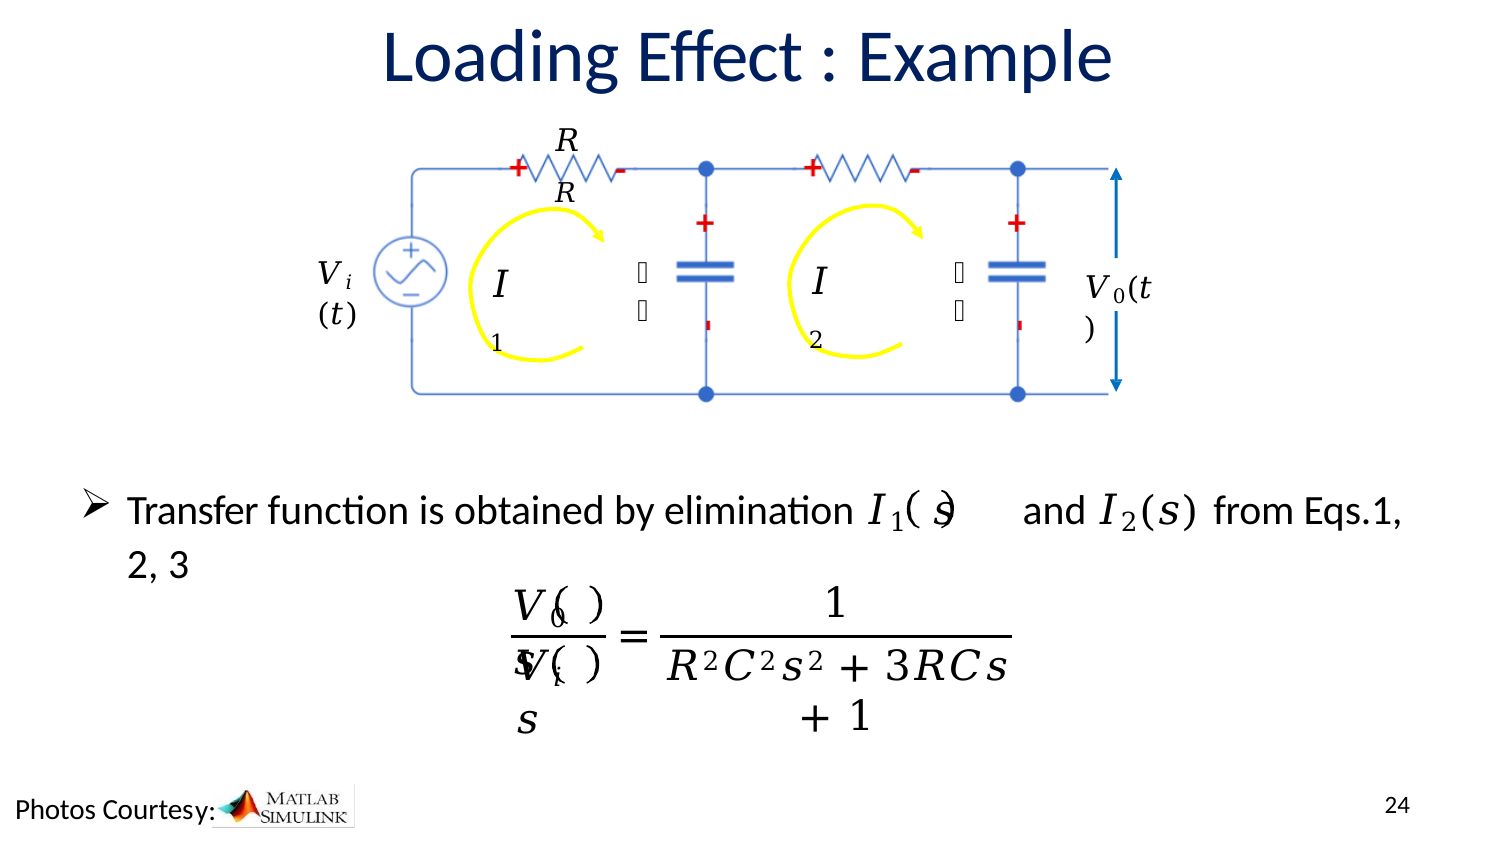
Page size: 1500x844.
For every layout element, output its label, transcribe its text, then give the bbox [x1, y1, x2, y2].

text_box 𝐼2 [802, 254, 844, 353]
slide_number 24 [1380, 792, 1415, 844]
text_box [595, 587, 603, 622]
text_box 1 𝑅2𝐶2𝑠2 + 3𝑅𝐶𝑠 + 1 [654, 563, 1019, 740]
text_box [304, 114, 1172, 418]
text_box [592, 647, 600, 681]
text_box = [615, 604, 651, 657]
text_box [1109, 311, 1123, 392]
text_box 𝑉𝑖 𝑠 [508, 632, 592, 742]
text_box 𝑅 𝑅 [550, 117, 870, 214]
text_box [468, 206, 605, 340]
text_box 𝐼1 [483, 258, 524, 357]
text_box y: [195, 798, 217, 827]
text_box Photos Courtes [12, 795, 198, 826]
text_box [505, 345, 584, 363]
text_box 𝐶 [952, 250, 975, 328]
text_box 𝑉𝑖 (𝑡) [309, 247, 387, 331]
text_box 𝐶 [635, 250, 659, 328]
text_box [822, 341, 903, 360]
title Loading Effect : Example [376, 4, 1123, 114]
text_box 𝑉0 𝑠 [505, 573, 595, 683]
text_box [787, 203, 924, 337]
text_box Transfer function is obtained by elimination 𝐼1 𝑠 and 𝐼2(𝑠) from Eqs.1, 2, 3 [71, 477, 1409, 587]
text_box 𝑉0(𝑡) [1077, 261, 1160, 345]
text_box [212, 784, 355, 828]
text_box [1109, 167, 1123, 259]
